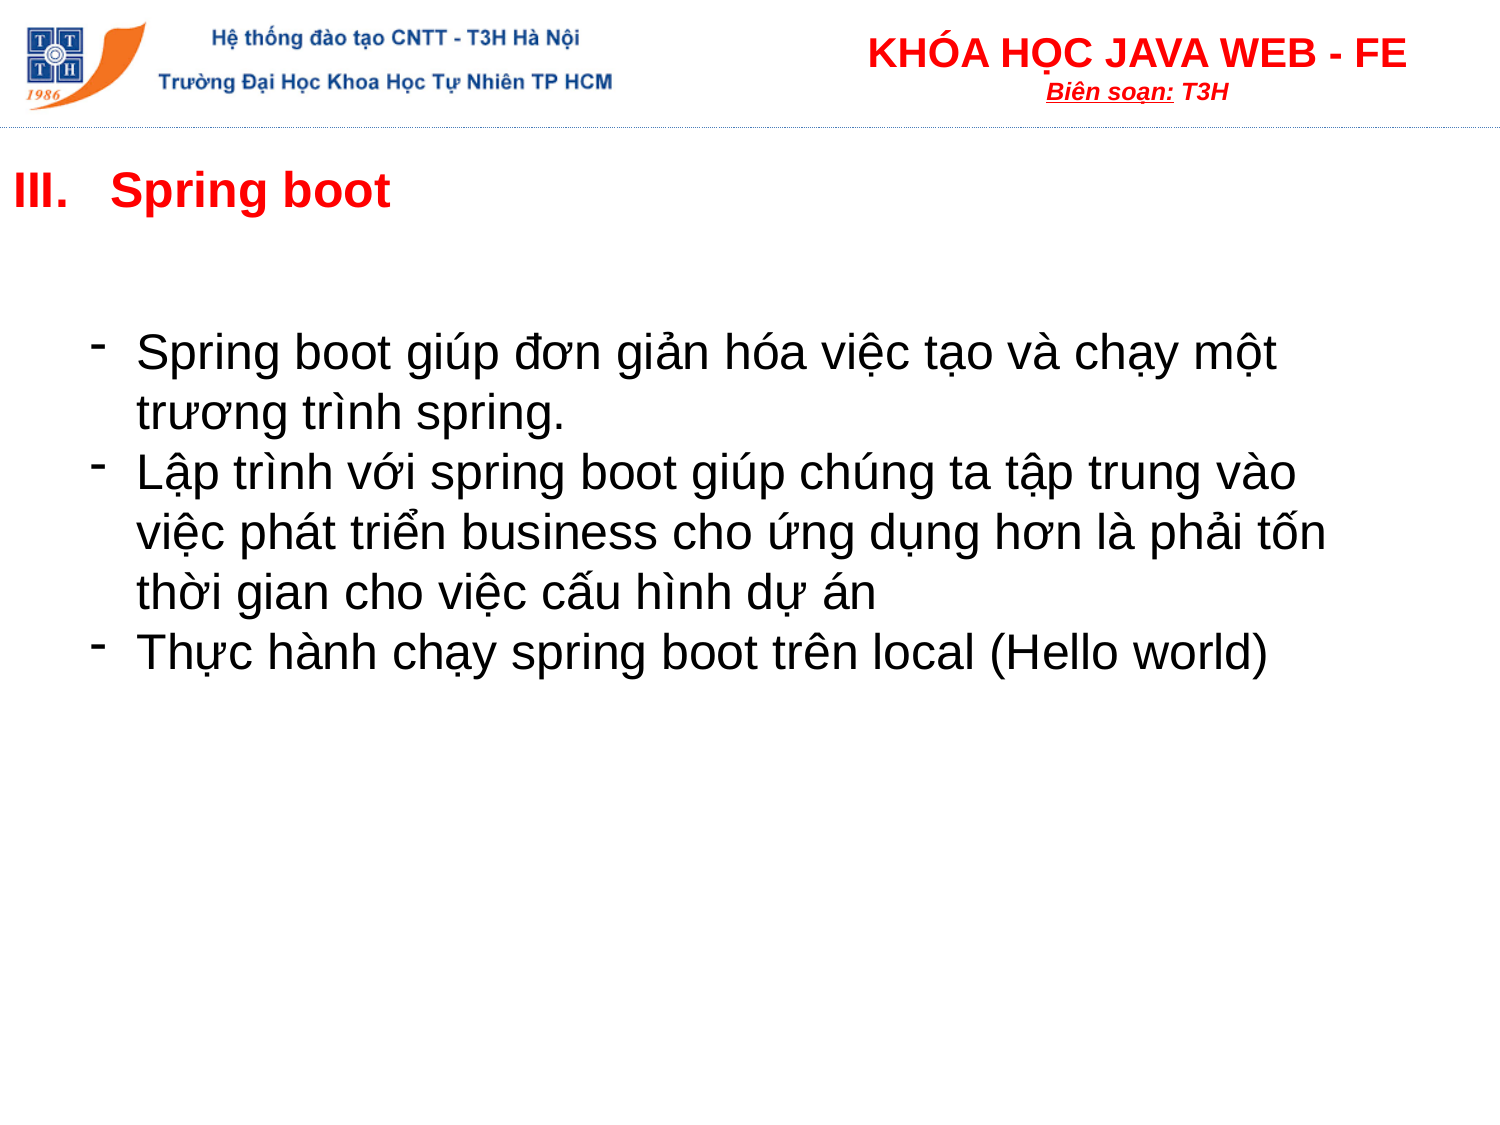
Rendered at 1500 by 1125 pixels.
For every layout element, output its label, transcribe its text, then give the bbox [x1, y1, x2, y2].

text_box Spring boot giúp đơn giản hóa việc tạo và chạy một trương trình spring. Lập trình với spring boot giúp chúng ta tập trung vào việc phát triển business cho ứng dụng hơn là phải tốn thời gian cho việc cấu hình dự án Thực hành chạy spring boot trên local (Hello world) [74, 312, 1413, 733]
picture [3, 1, 642, 127]
text_box III. Spring boot [0, 149, 1500, 225]
text_box KHÓA HỌC JAVA WEB - FE Biên soạn: T3H [787, 2, 1488, 127]
